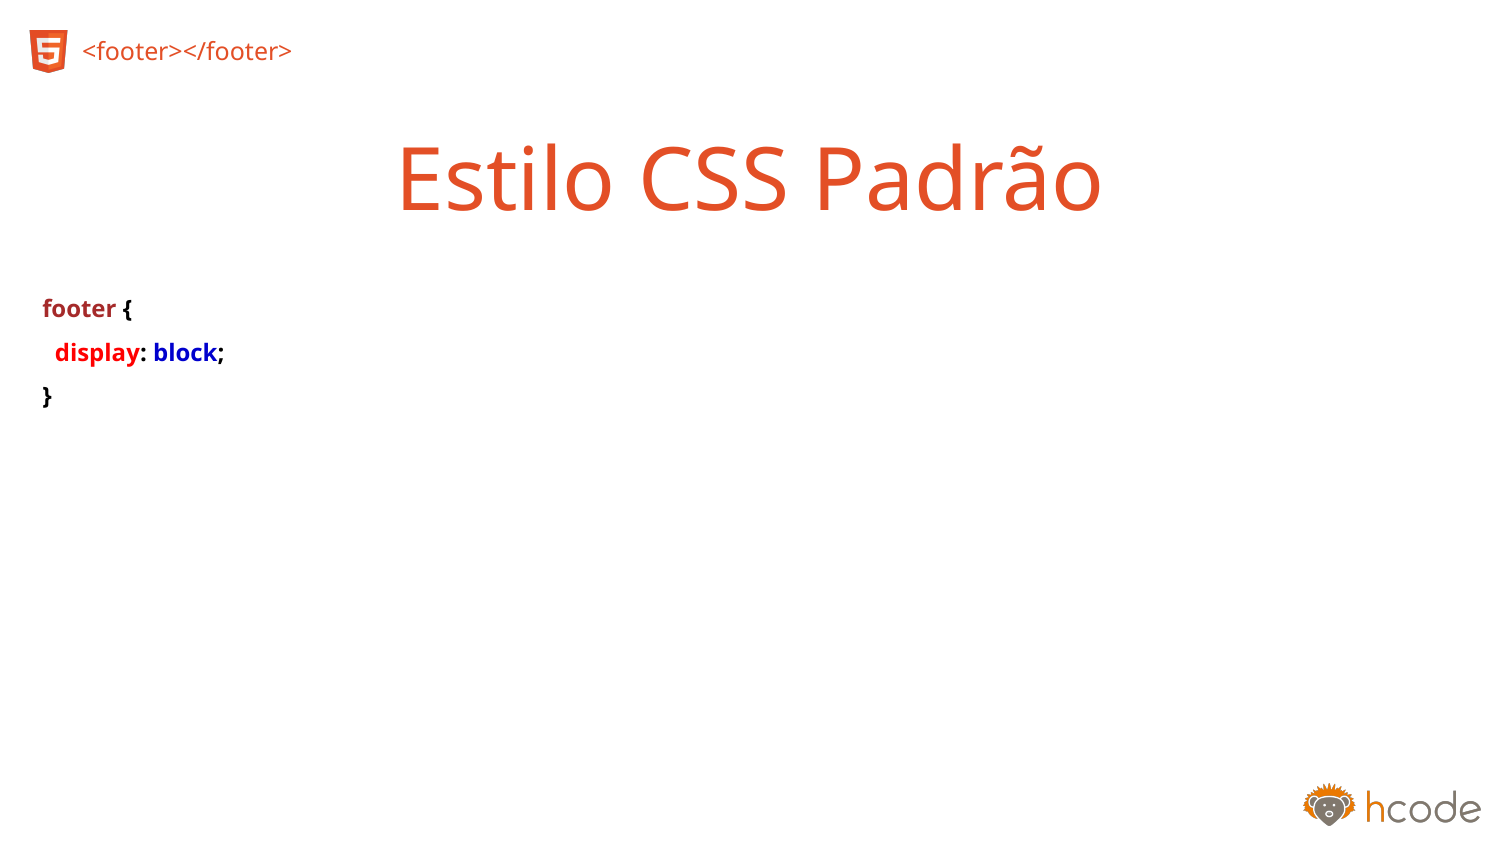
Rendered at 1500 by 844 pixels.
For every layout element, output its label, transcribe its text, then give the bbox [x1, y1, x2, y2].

text_box <footer></footer> [67, 20, 1445, 84]
picture [1303, 783, 1482, 827]
text_box footer { display: block; } [27, 264, 1471, 755]
picture [27, 30, 70, 73]
text_box Estilo CSS Padrão [107, 108, 1393, 237]
